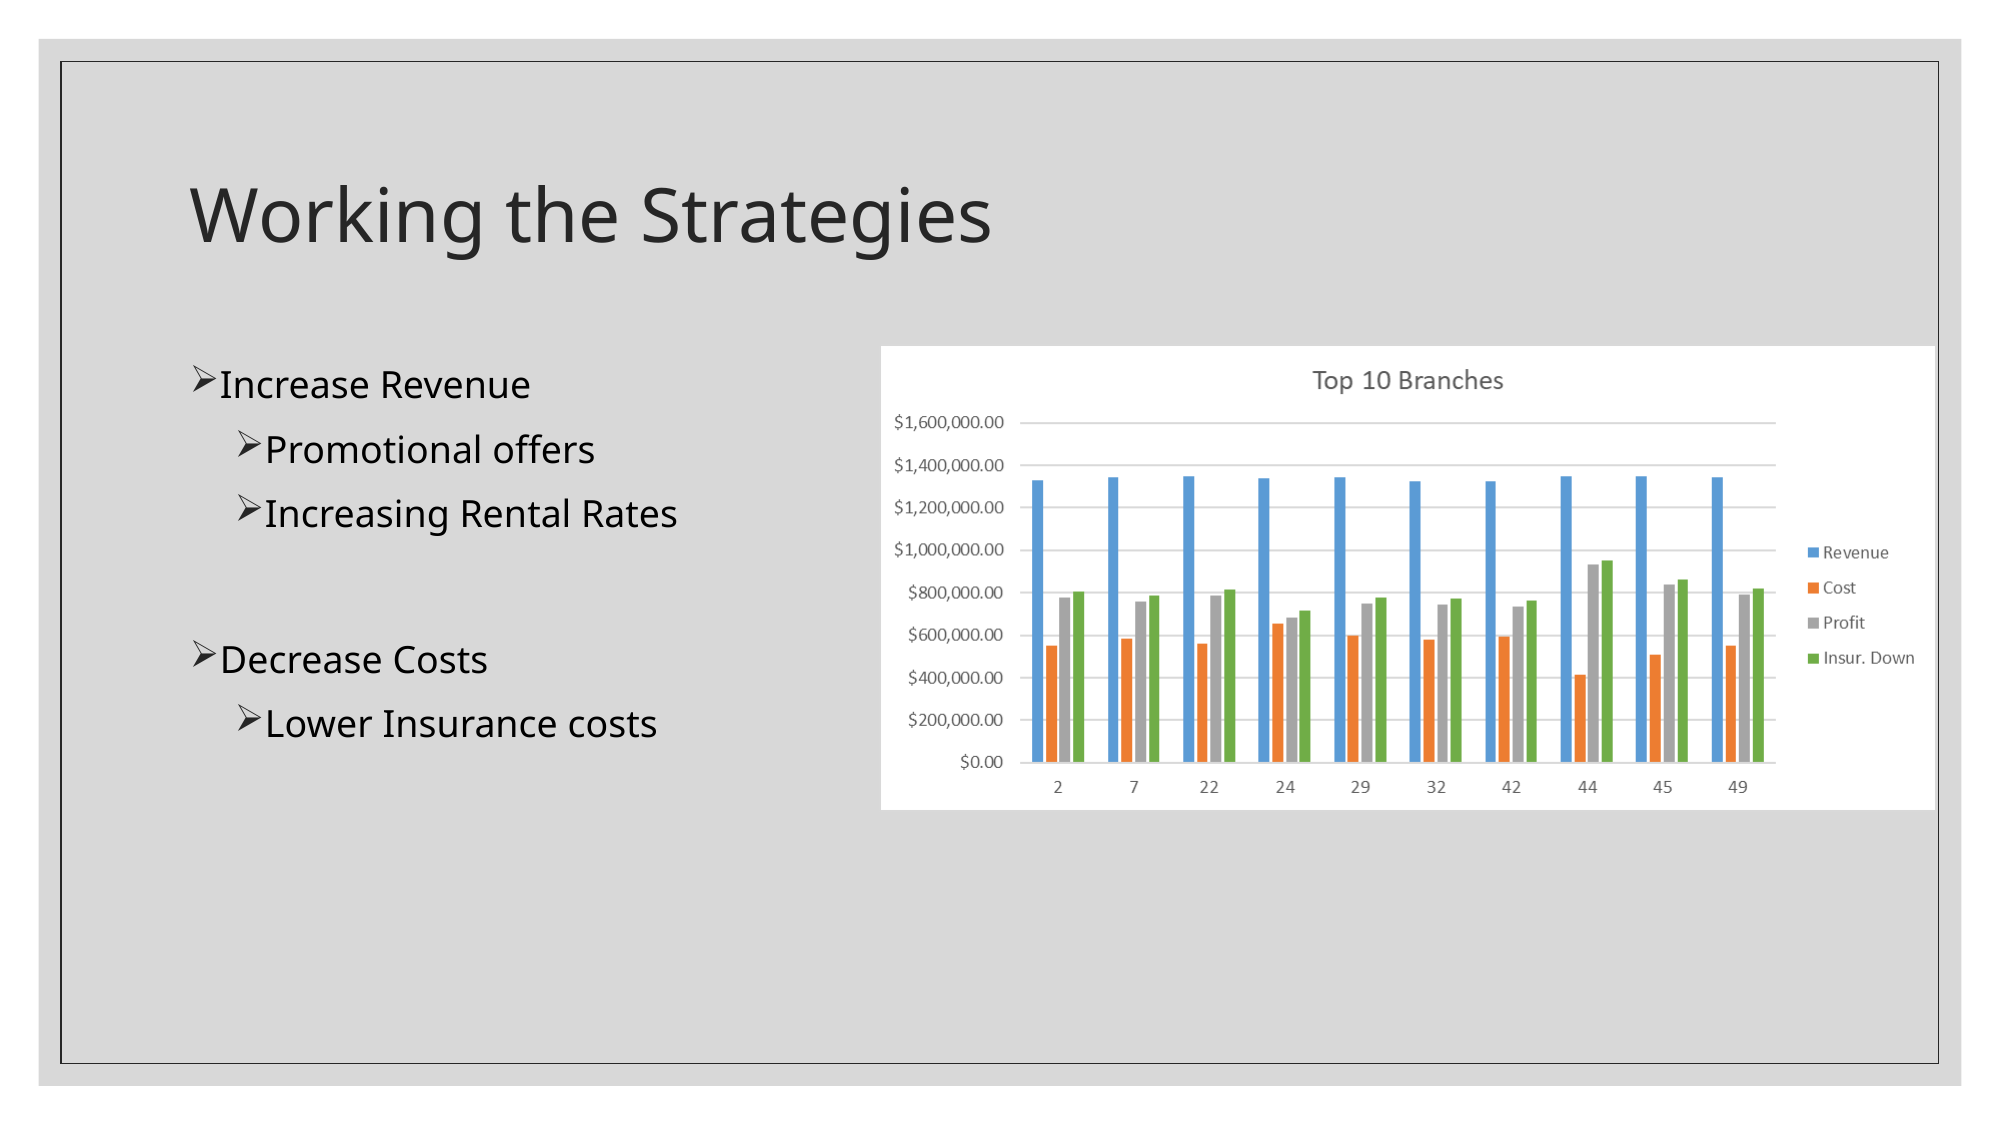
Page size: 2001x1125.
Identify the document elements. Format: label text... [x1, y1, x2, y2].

title Working the Strategies [174, 105, 1825, 331]
list Increase Revenue Promotional offers Increasing Rental Rates Decrease Costs Lower Insurance costs [174, 345, 1825, 977]
picture [879, 344, 1937, 813]
